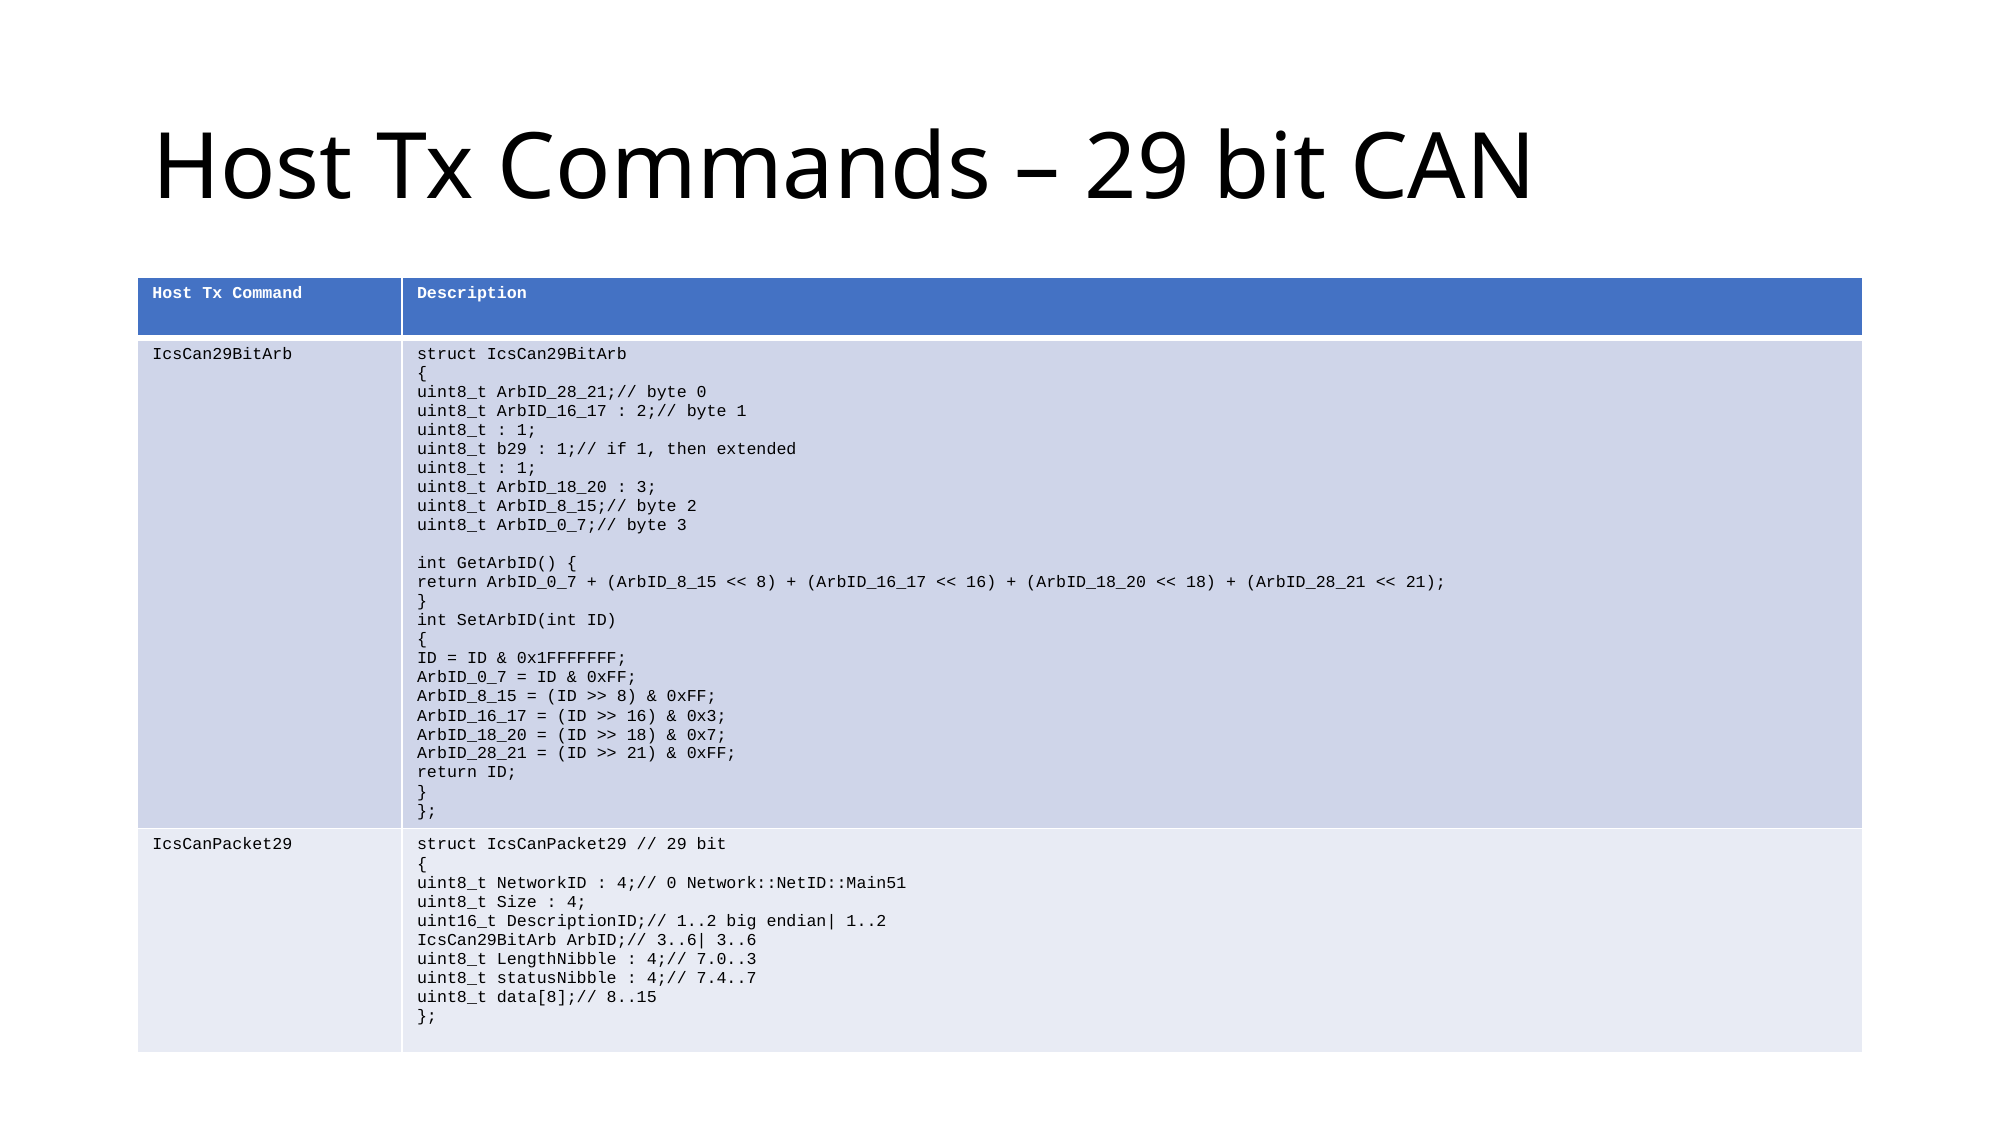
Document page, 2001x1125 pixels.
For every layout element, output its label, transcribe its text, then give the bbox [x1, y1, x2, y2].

table_cell struct IcsCan29BitArb { uint8_t ArbID_28_21;// byte 0 uint8_t ArbID_16_17 : 2;// byte 1 uint8_t : 1; uint8_t b29 : 1;// if 1, then extended uint8_t : 1; uint8_t ArbID_18_20 : 3; uint8_t ArbID_8_15;// byte 2 uint8_t ArbID_0_7;// byte 3 int GetArbID() { return ArbID_0_7 + (ArbID_8_15 << 8) + (ArbID_16_17 << 16) + (ArbID_18_20 << 18) + (ArbID_28_21 << 21); } int SetArbID(int ID) { ID = ID & 0x1FFFFFFF; ArbID_0_7 = ID & 0xFF; ArbID_8_15 = (ID >> 8) & 0xFF; ArbID_16_17 = (ID >> 16) & 0x3; ArbID_18_20 = (ID >> 18) & 0x7; ArbID_28_21 = (ID >> 21) & 0xFF; return ID; } }; [403, 341, 1862, 828]
table_cell IcsCan29BitArb [138, 341, 401, 828]
table_header Host Tx Command [138, 278, 401, 335]
table_cell IcsCanPacket29 [138, 829, 401, 1052]
table_cell struct IcsCanPacket29 // 29 bit { uint8_t NetworkID : 4;// 0 Network::NetID::Main51 uint8_t Size : 4; uint16_t DescriptionID;// 1..2 big endian| 1..2 IcsCan29BitArb ArbID;// 3..6| 3..6 uint8_t LengthNibble : 4;// 7.0..3 uint8_t statusNibble : 4;// 7.4..7 uint8_t data[8];// 8..15 }; [403, 829, 1862, 1052]
table_header Description [403, 278, 1862, 335]
title Host Tx Commands – 29 bit CAN [137, 59, 1863, 276]
